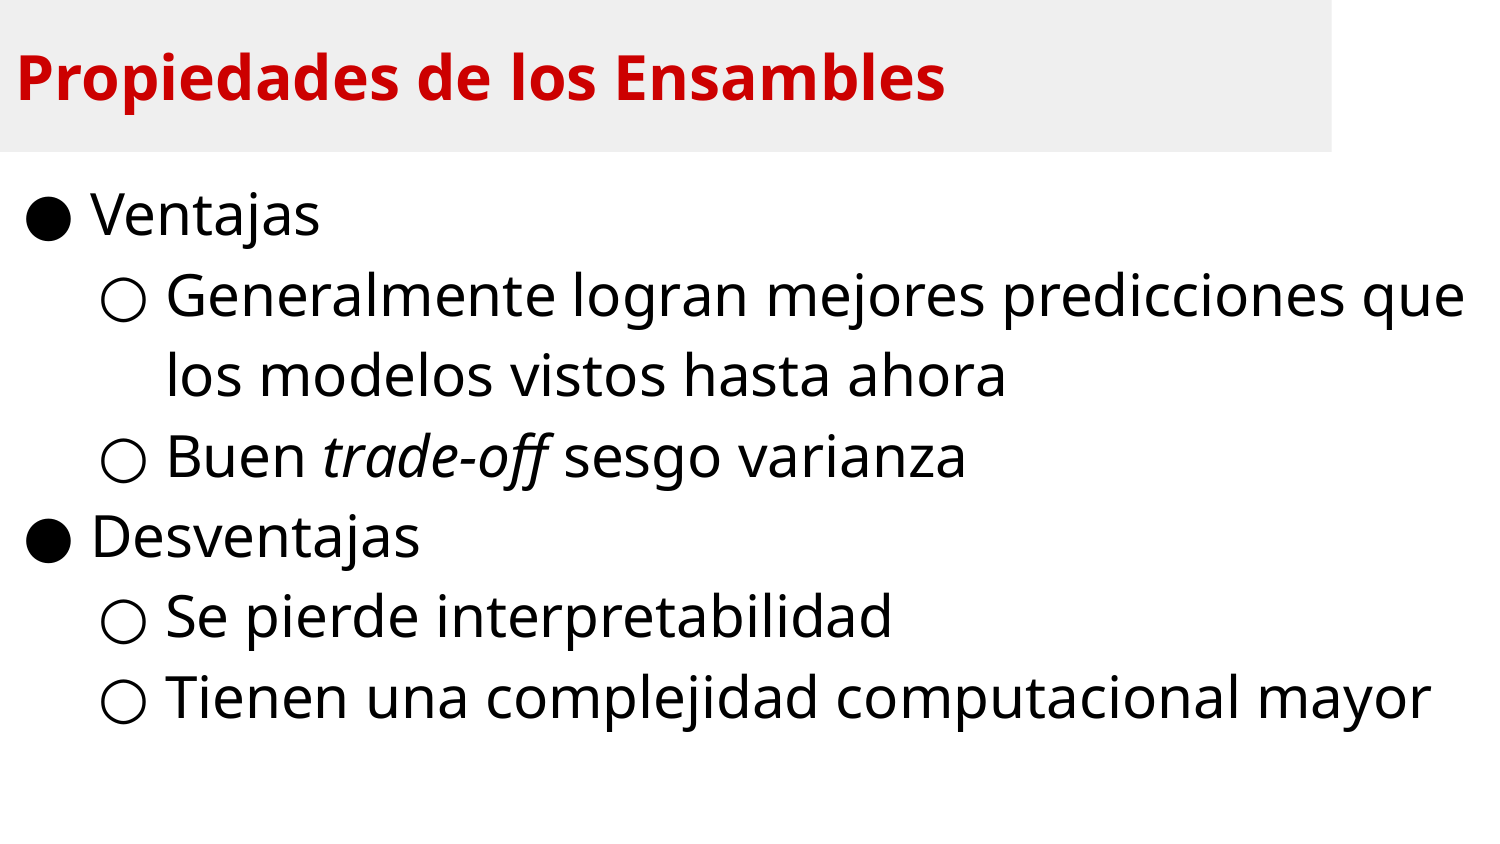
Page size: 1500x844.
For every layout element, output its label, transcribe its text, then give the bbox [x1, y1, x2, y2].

text_box Ventajas Generalmente logran mejores predicciones que los modelos vistos hasta ahora Buen trade-off sesgo varianza Desventajas Se pierde interpretabilidad Tienen una complejidad computacional mayor [0, 151, 1497, 844]
text_box Propiedades de los Ensambles [0, 0, 1332, 152]
